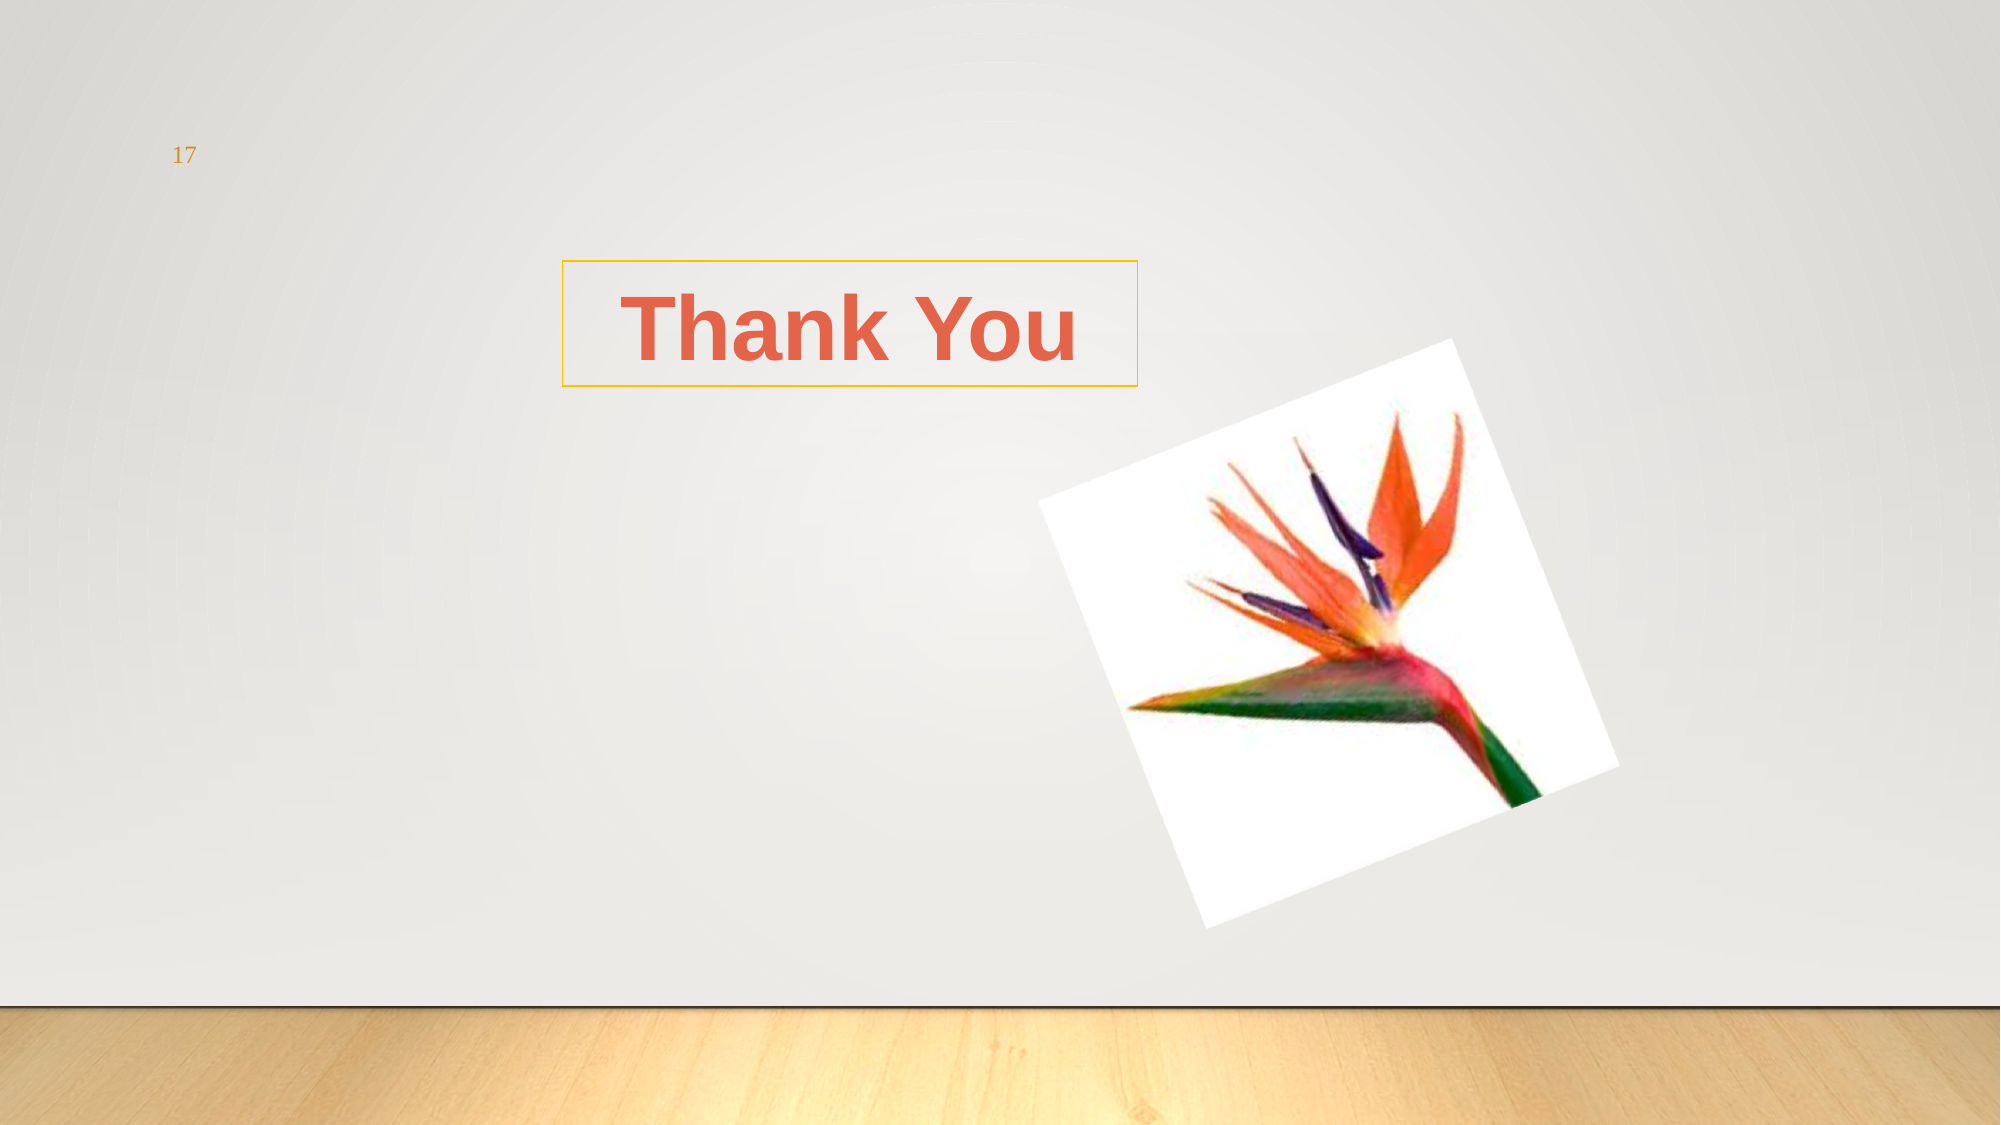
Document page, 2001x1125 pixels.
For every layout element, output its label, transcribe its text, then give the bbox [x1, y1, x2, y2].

picture [0, 1006, 2000, 1125]
text_box Thank You [562, 261, 1138, 386]
picture [1039, 339, 1619, 928]
slide_number 17 [78, 131, 212, 214]
